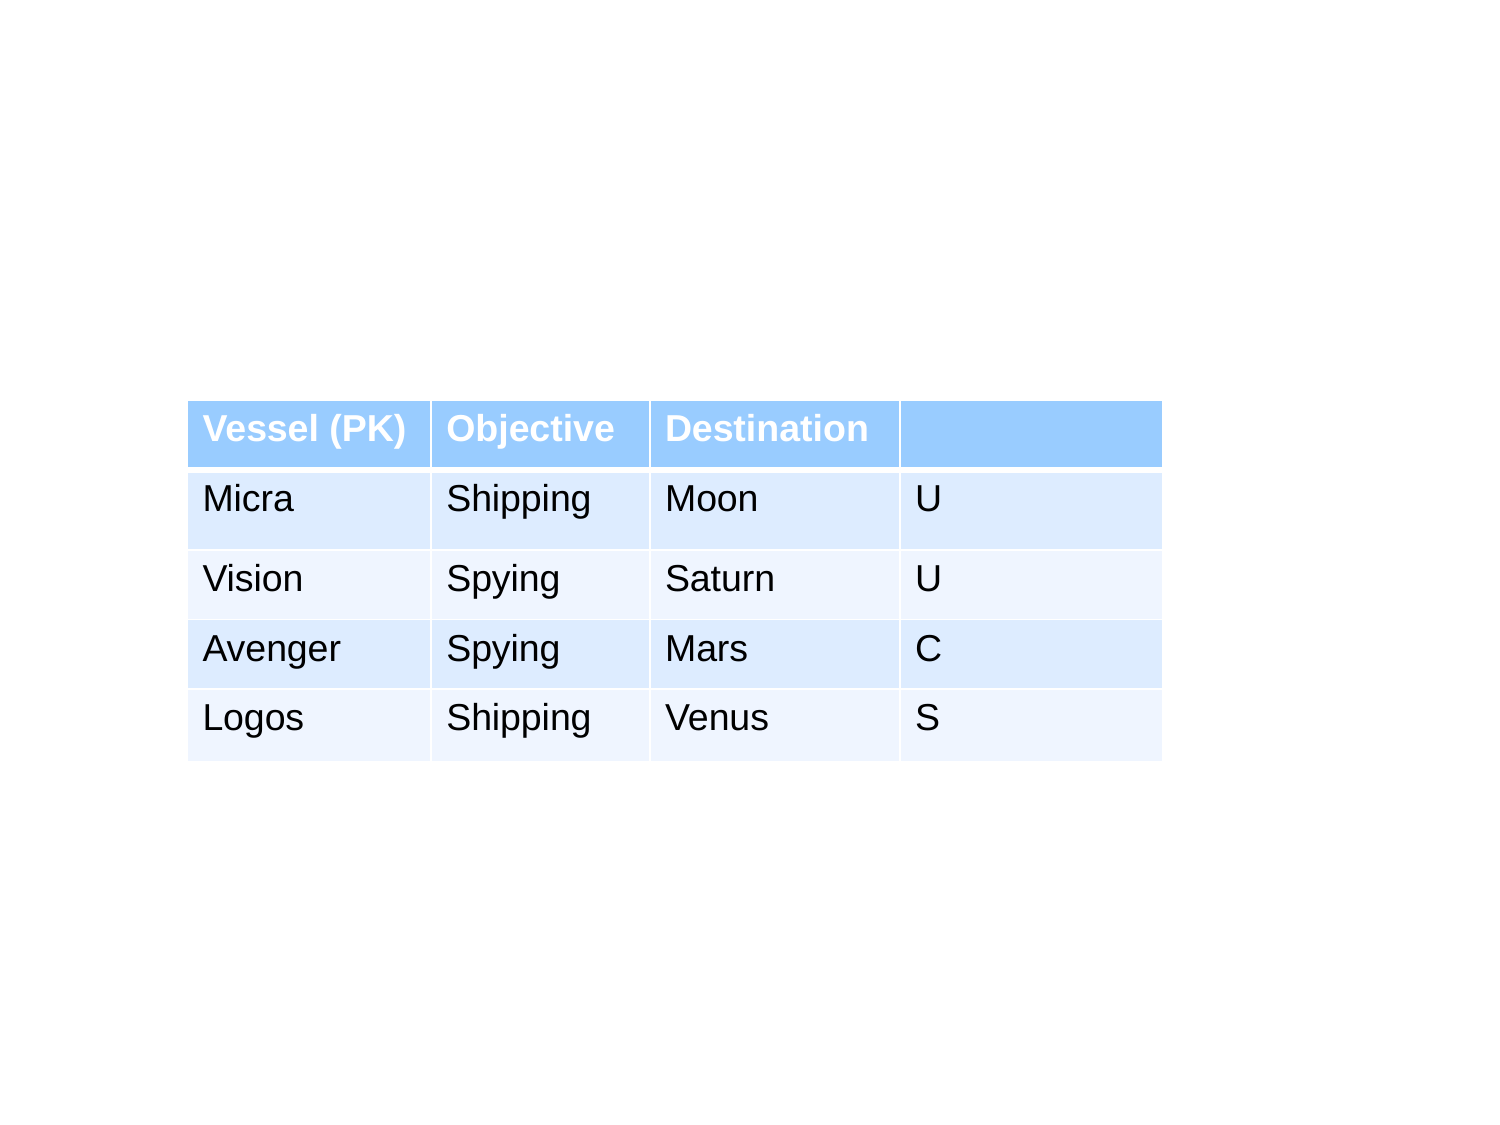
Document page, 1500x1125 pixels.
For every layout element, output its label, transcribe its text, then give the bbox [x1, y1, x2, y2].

table_cell Avenger [188, 620, 430, 688]
table_cell Venus [651, 690, 899, 761]
table_cell U [901, 473, 1162, 549]
table_cell U [901, 551, 1162, 619]
table_header Destination [651, 401, 899, 467]
table_cell S [901, 690, 1162, 761]
table_header Objective [432, 401, 649, 467]
table_cell Logos [188, 690, 430, 761]
table_cell Moon [651, 473, 899, 549]
table_cell Micra [188, 473, 430, 549]
table_cell Vision [188, 551, 430, 619]
table_header Vessel (PK) [188, 401, 430, 467]
table_cell C [901, 620, 1162, 688]
table_cell Spying [432, 551, 649, 619]
table_header [901, 401, 1162, 467]
table_cell Mars [651, 620, 899, 688]
table_cell Shipping [432, 690, 649, 761]
table_cell Saturn [651, 551, 899, 619]
table_cell Shipping [432, 473, 649, 549]
table_cell Spying [432, 620, 649, 688]
